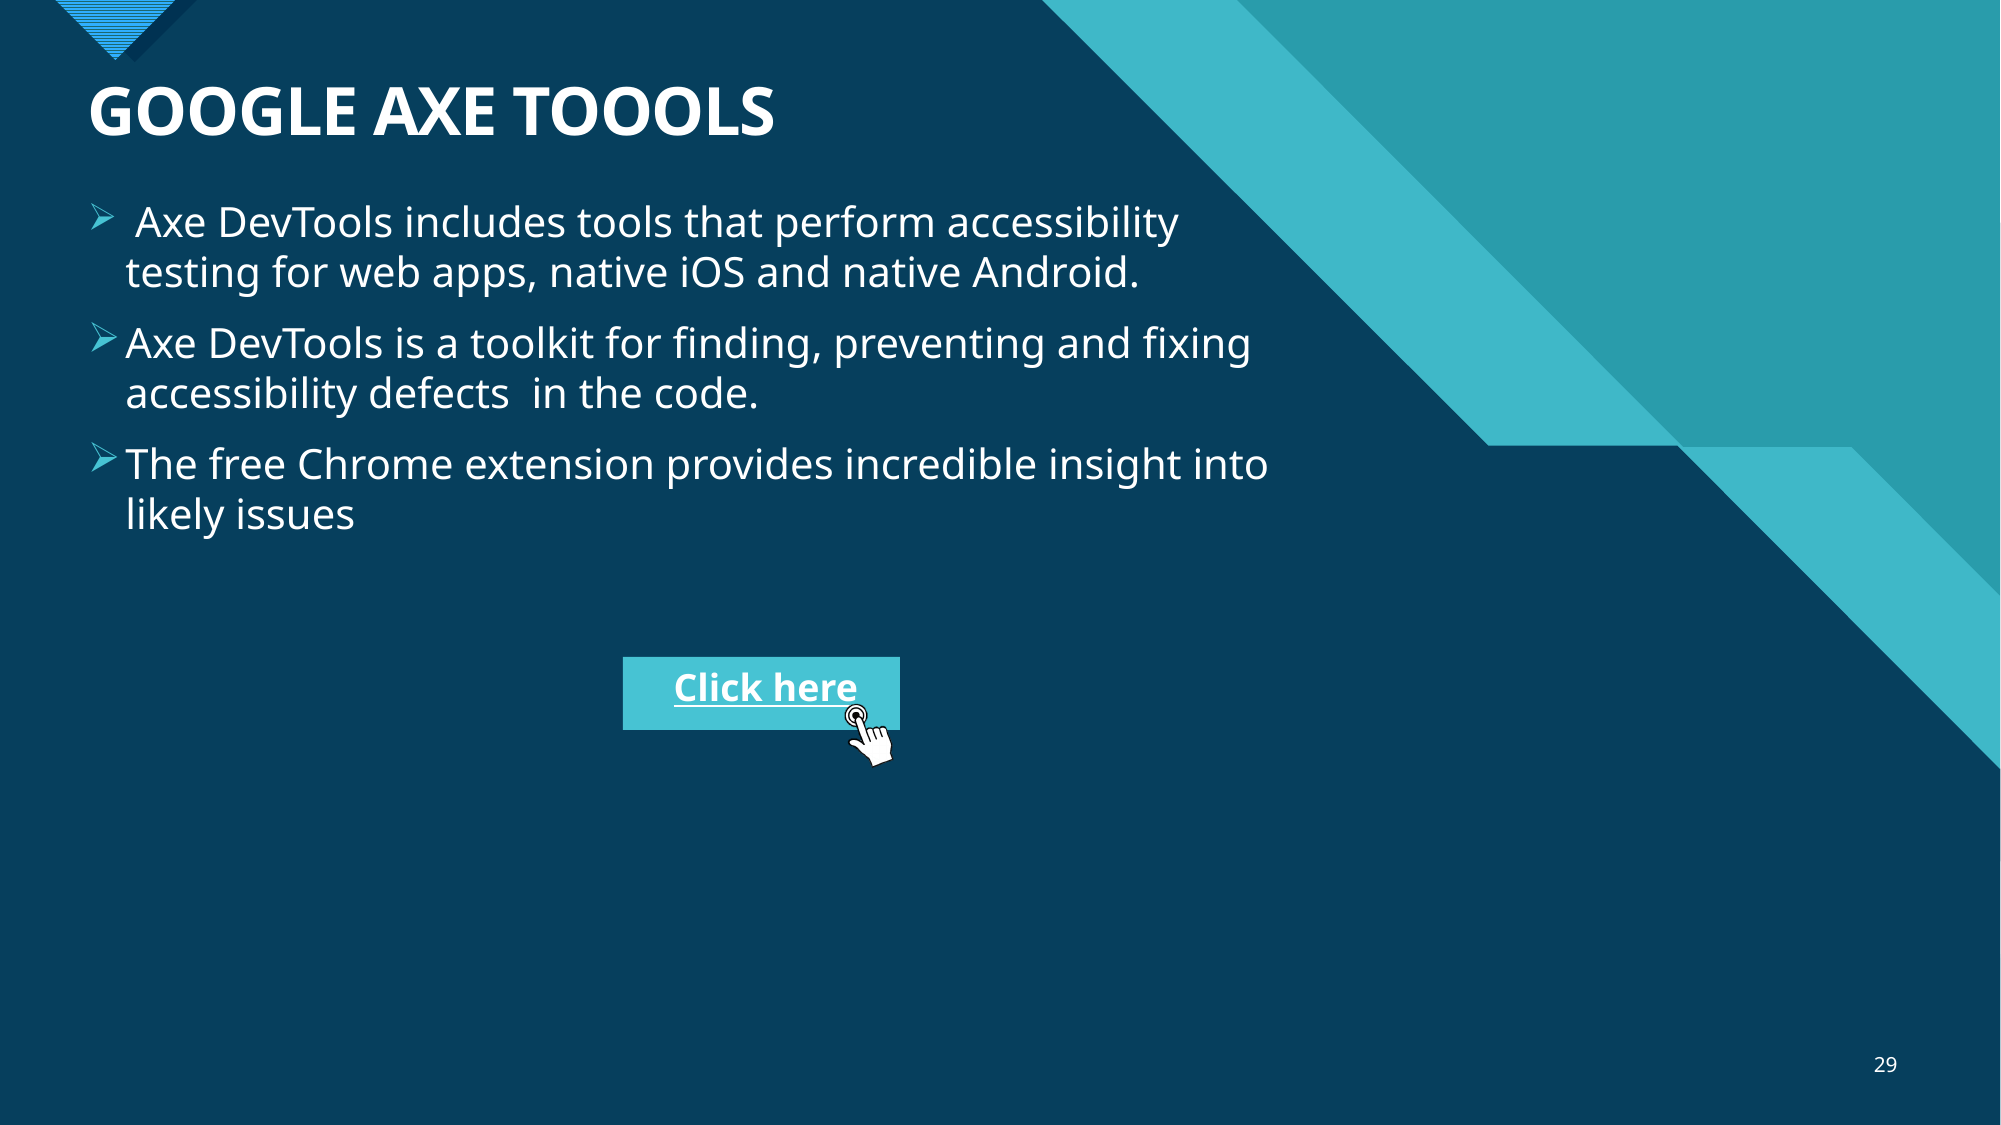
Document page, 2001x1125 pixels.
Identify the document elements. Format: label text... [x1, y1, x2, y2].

slide_number 29 [1845, 1035, 1913, 1096]
text_box [622, 656, 817, 730]
text_box Click here [658, 656, 900, 721]
title GOOGLE AXE TOOOLS [72, 70, 1913, 159]
list Axe DevTools includes tools that perform accessibility testing for web apps, native iOS and native Android. Axe DevTools is a toolkit for finding, preventing and fixing accessibility defects in the code. The free Chrome extension provides incredible insight into likely issues [72, 188, 1307, 613]
picture [817, 688, 899, 767]
